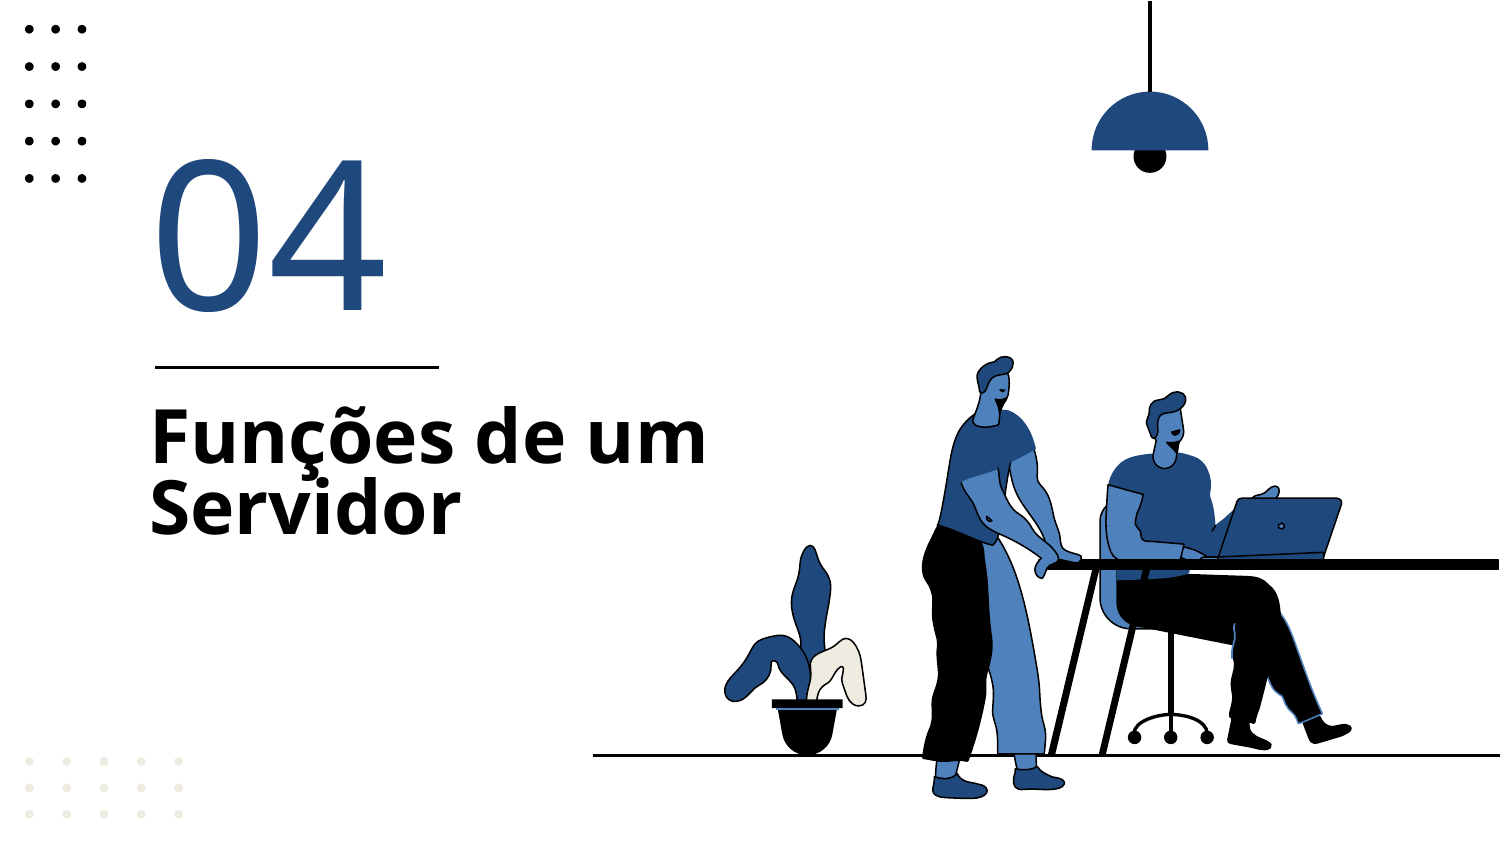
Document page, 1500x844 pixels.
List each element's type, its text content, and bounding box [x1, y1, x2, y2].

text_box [921, 356, 1083, 799]
title Funções de um Servidor [134, 390, 854, 650]
title 04 [134, 107, 528, 368]
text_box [1086, 391, 1499, 754]
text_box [1091, 0, 1209, 174]
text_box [722, 545, 867, 754]
